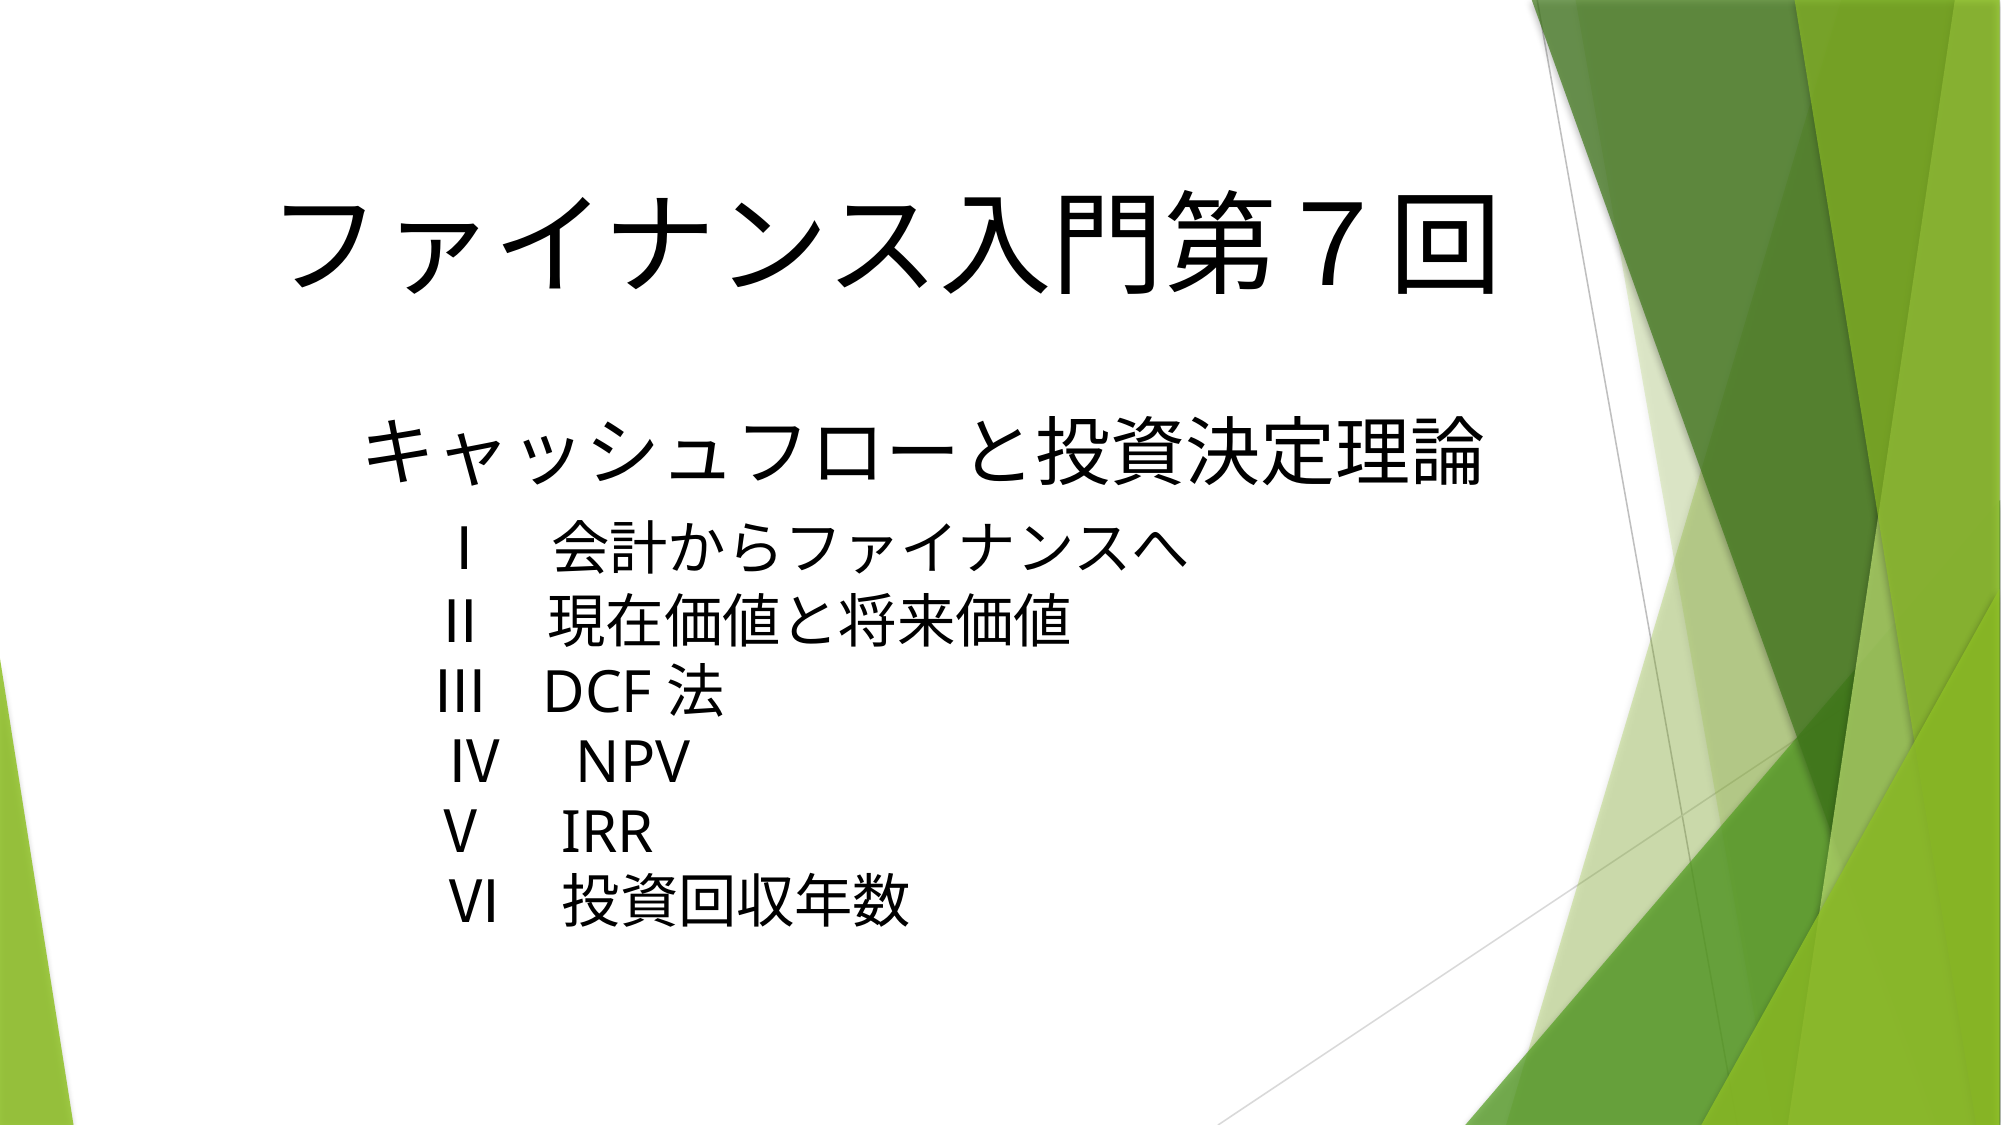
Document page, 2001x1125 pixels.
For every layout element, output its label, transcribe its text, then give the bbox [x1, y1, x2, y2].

text_box ファイナンス入門第７回 [253, 165, 1517, 316]
text_box キャッシュフローと投資決定理論 Ⅰ 会計からファイナンスへ Ⅱ 現在価値と将来価値 Ⅲ DCF法 Ⅳ NPV Ⅴ IRR Ⅵ 投資回収年数 [345, 396, 1582, 942]
